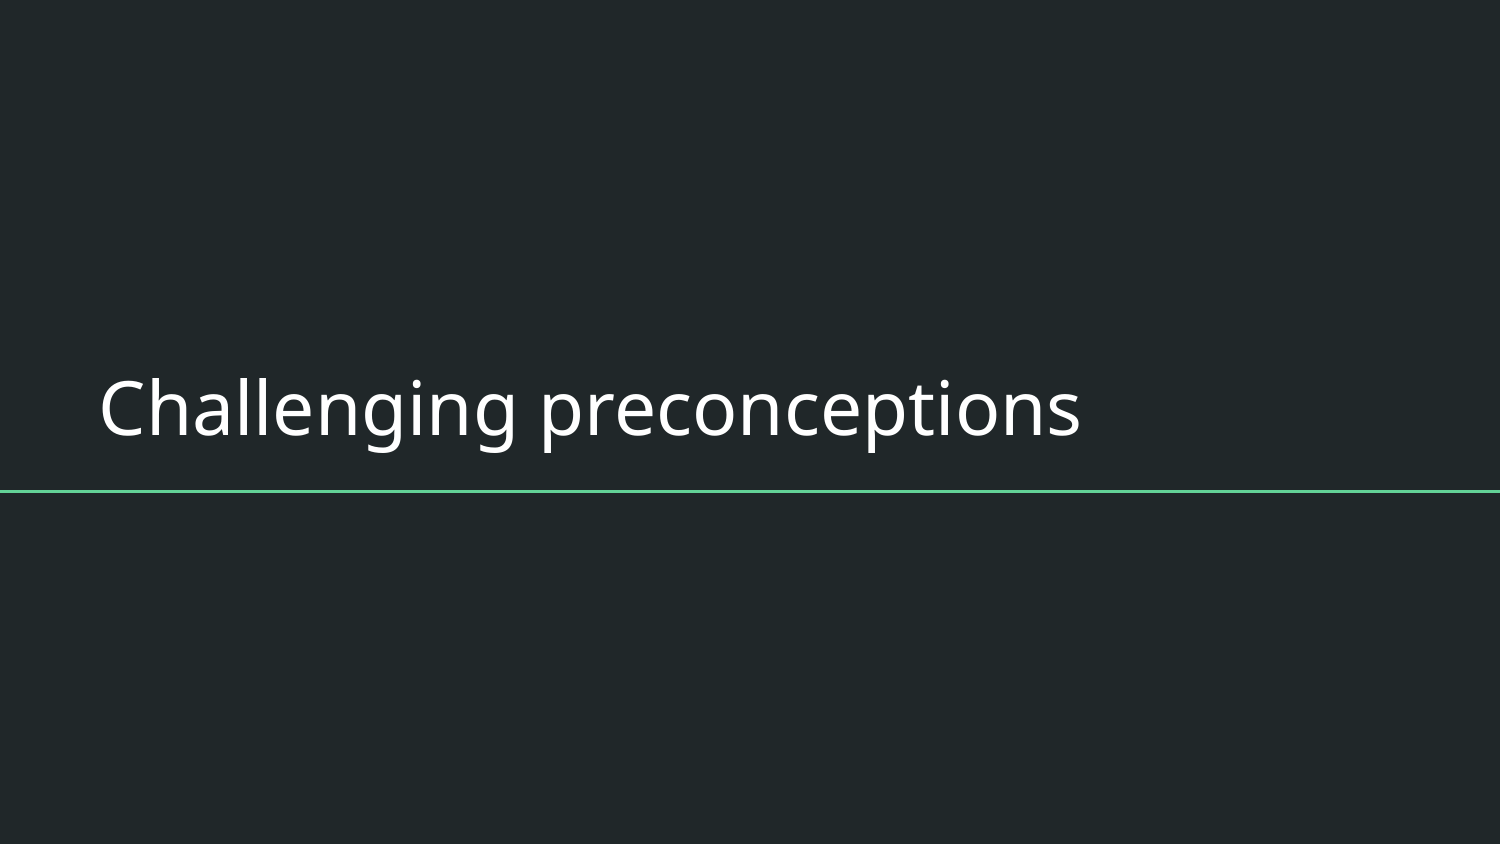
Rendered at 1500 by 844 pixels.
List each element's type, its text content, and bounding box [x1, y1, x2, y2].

title Challenging preconceptions [83, 337, 1417, 466]
